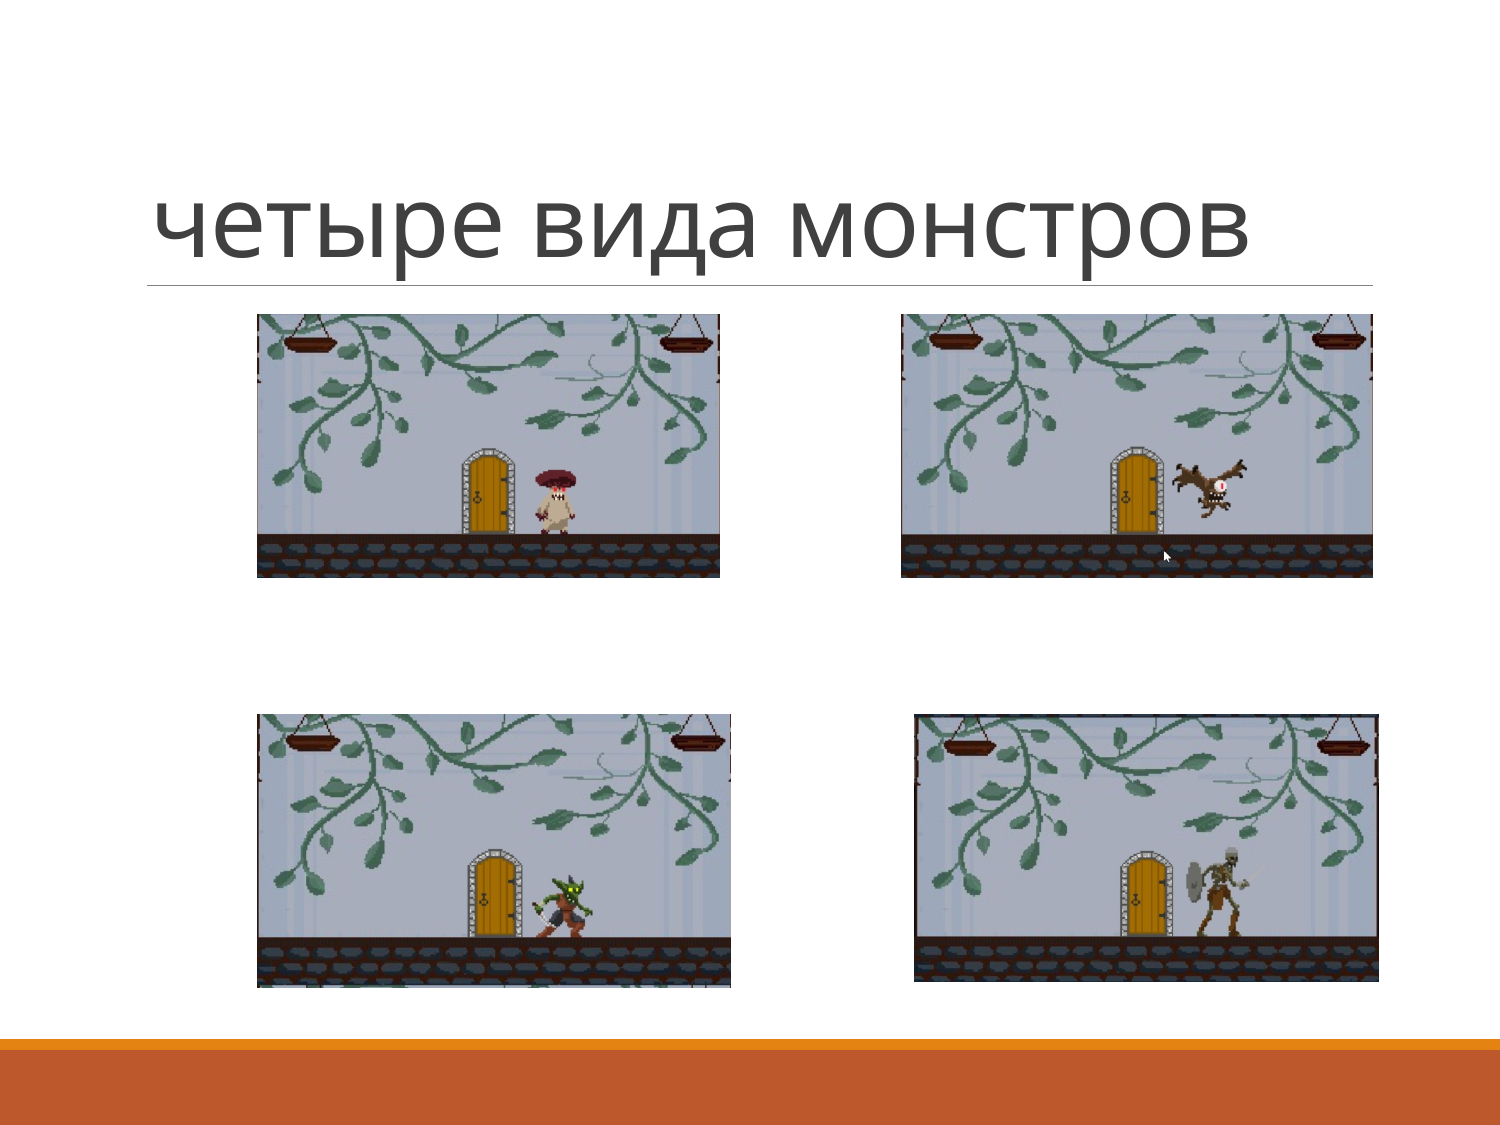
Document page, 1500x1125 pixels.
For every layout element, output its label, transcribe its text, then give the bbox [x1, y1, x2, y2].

picture [913, 714, 1379, 983]
picture [900, 314, 1373, 579]
picture [257, 714, 731, 988]
title четыре вида монстров [135, 47, 1373, 285]
picture [257, 313, 721, 579]
